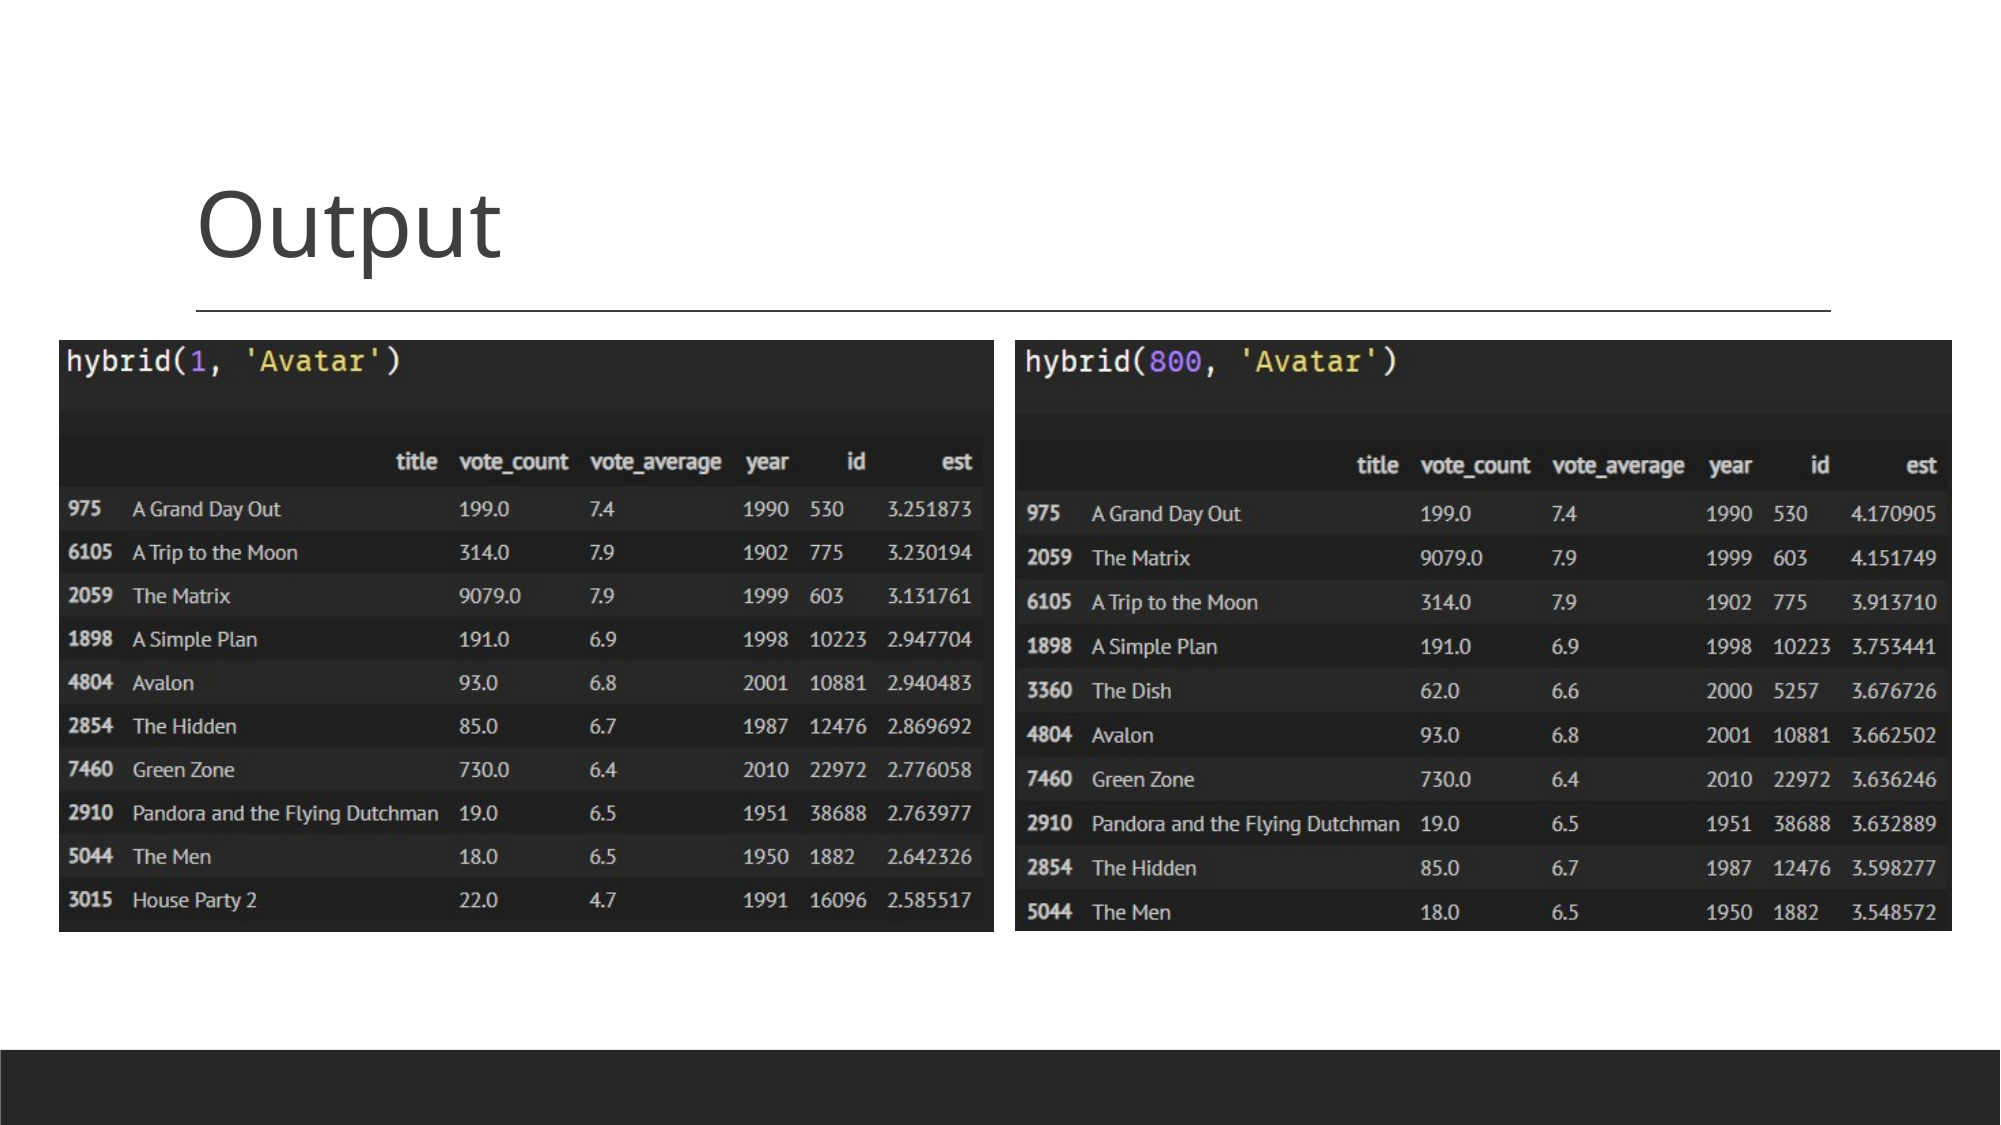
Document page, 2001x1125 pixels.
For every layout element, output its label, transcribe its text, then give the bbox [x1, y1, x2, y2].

title Output [180, 47, 1830, 285]
picture [59, 339, 994, 932]
picture [1015, 340, 1952, 932]
